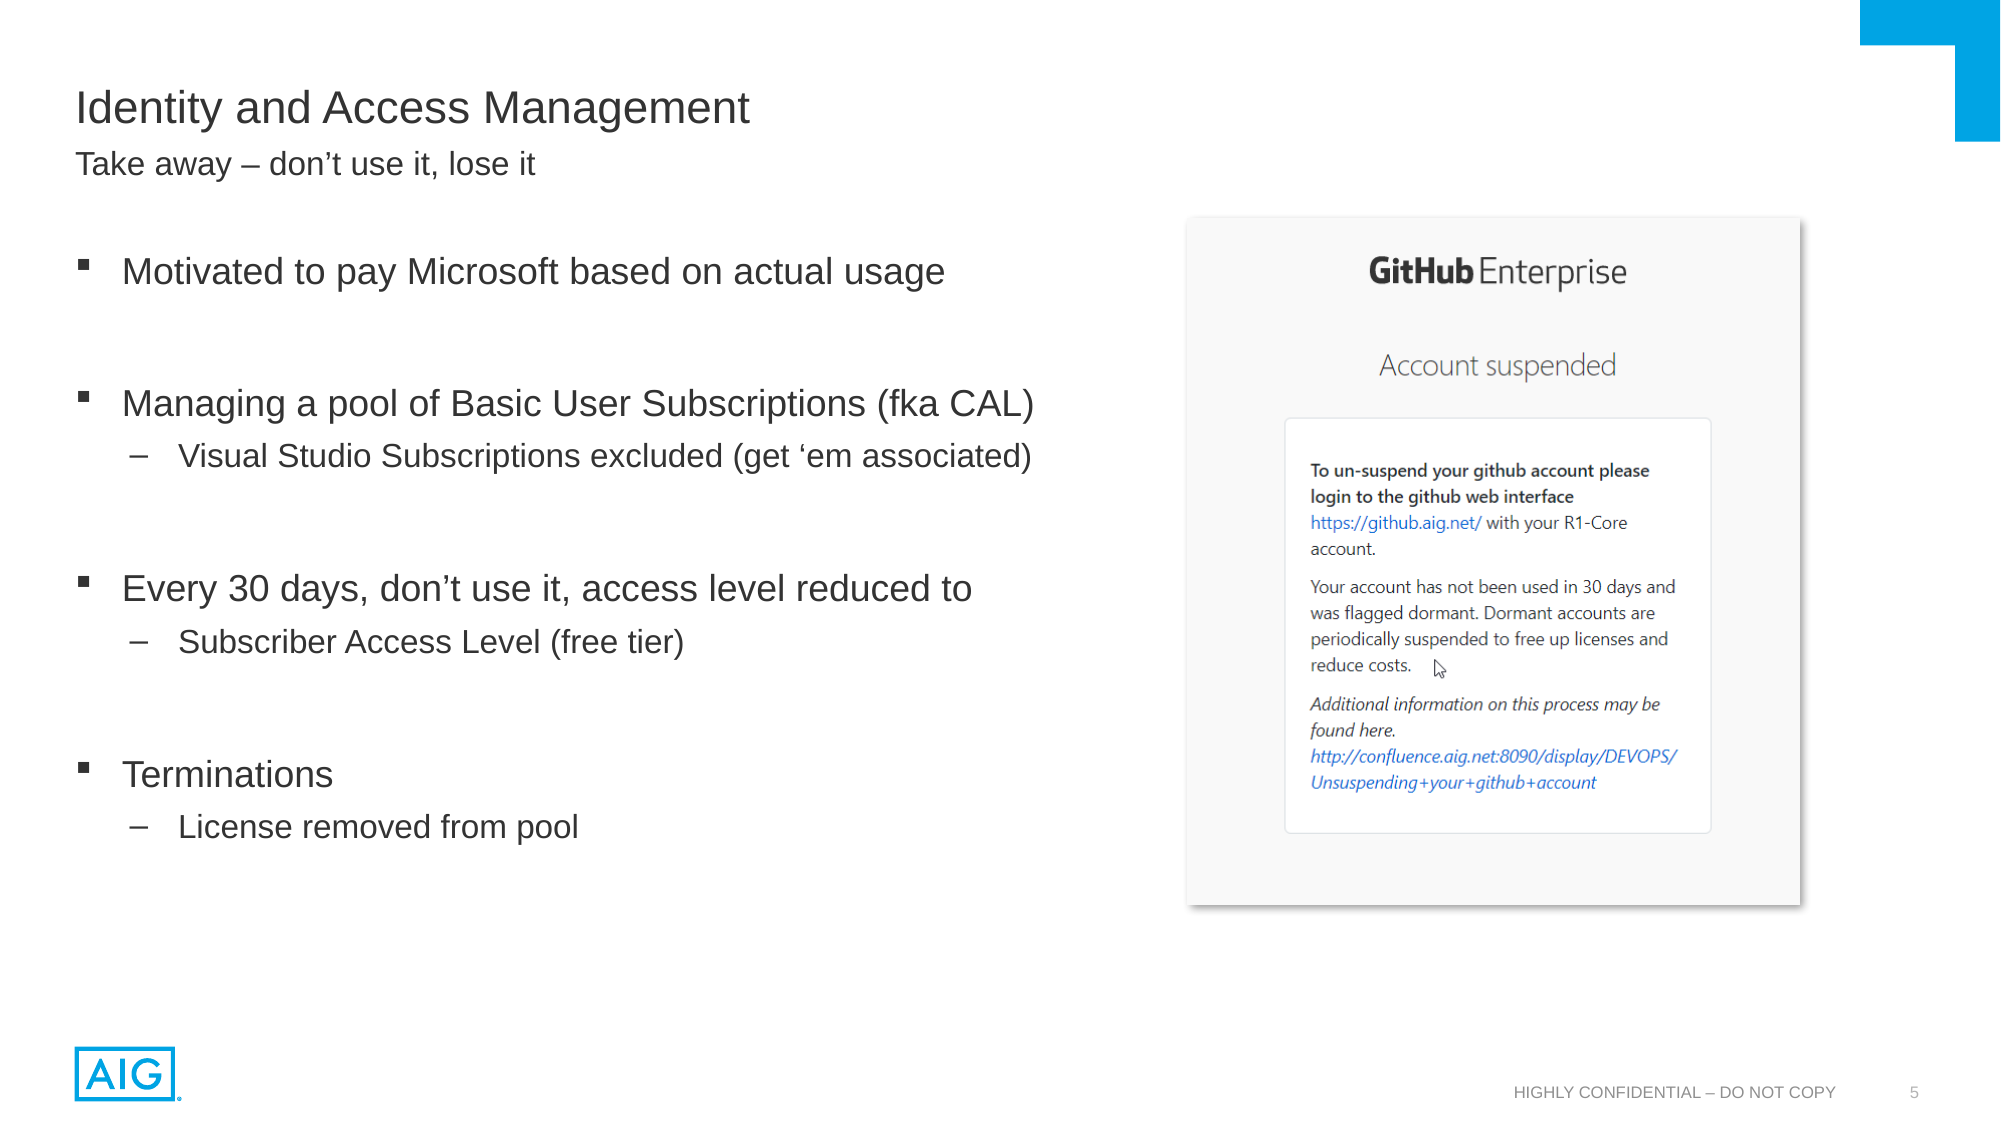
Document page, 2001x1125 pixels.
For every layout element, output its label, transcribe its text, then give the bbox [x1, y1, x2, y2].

list Take away – don’t use it, lose it [75, 142, 1925, 225]
title Identity and Access Management [75, 27, 1925, 134]
list Motivated to pay Microsoft based on actual usage Managing a pool of Basic User Subscriptions (fka CAL) Visual Studio Subscriptions excluded (get ‘em associated) Every 30 days, don’t use it, access level reduced to Subscriber Access Level (free tier) Terminations License removed from pool [75, 247, 1175, 1014]
slide_number 5 [1904, 1081, 1925, 1102]
picture [1187, 218, 1800, 905]
